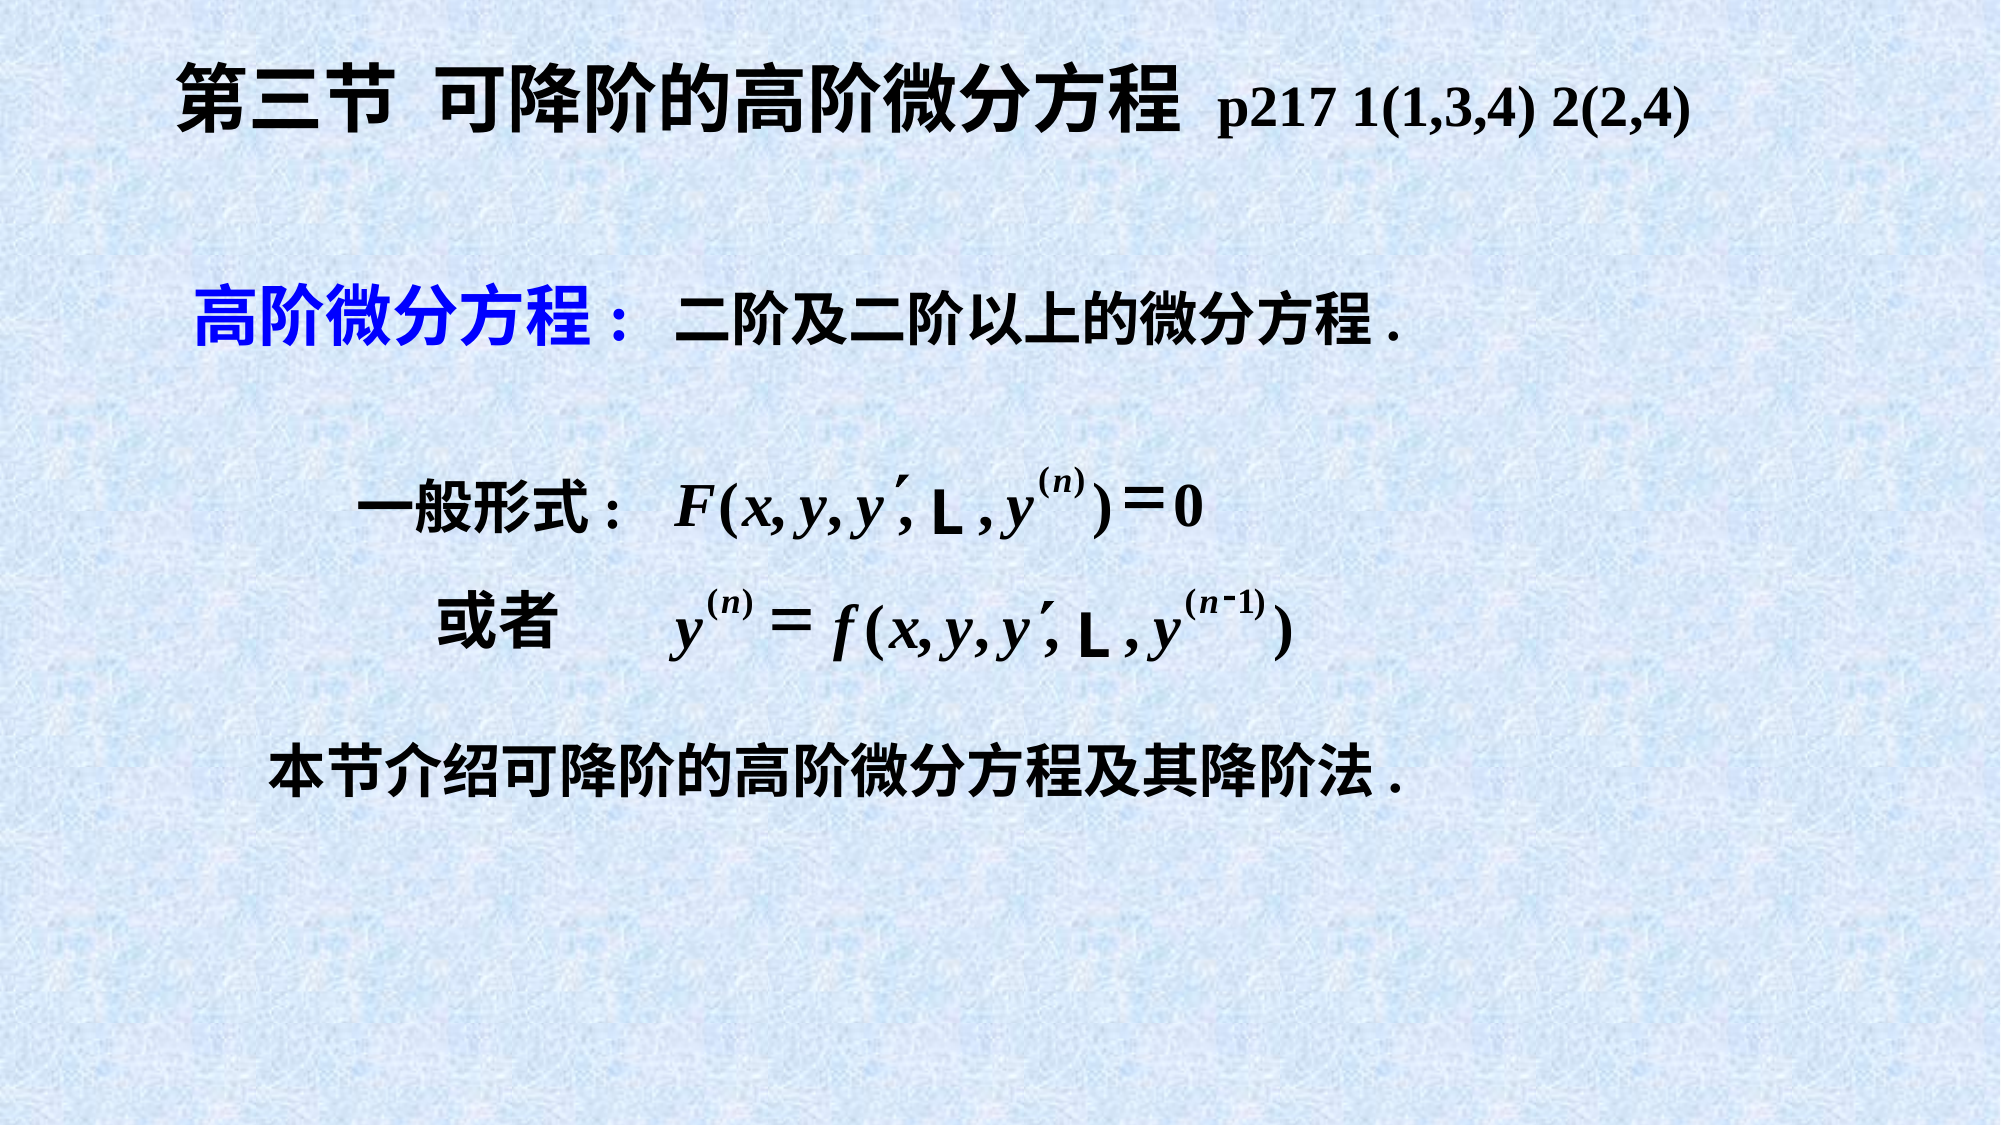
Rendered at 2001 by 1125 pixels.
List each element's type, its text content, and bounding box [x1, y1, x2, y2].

text_box 高阶微分方程: 二阶及二阶以上的微分方程. [177, 266, 1449, 362]
text_box 第三节 可降阶的高阶微分方程 p217 1(1,3,4) 2(2,4) [77, 43, 1789, 149]
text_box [346, 453, 1295, 671]
picture [0, 0, 2001, 1125]
text_box 本节介绍可降阶的高阶微分方程及其降阶法. [253, 726, 1494, 812]
